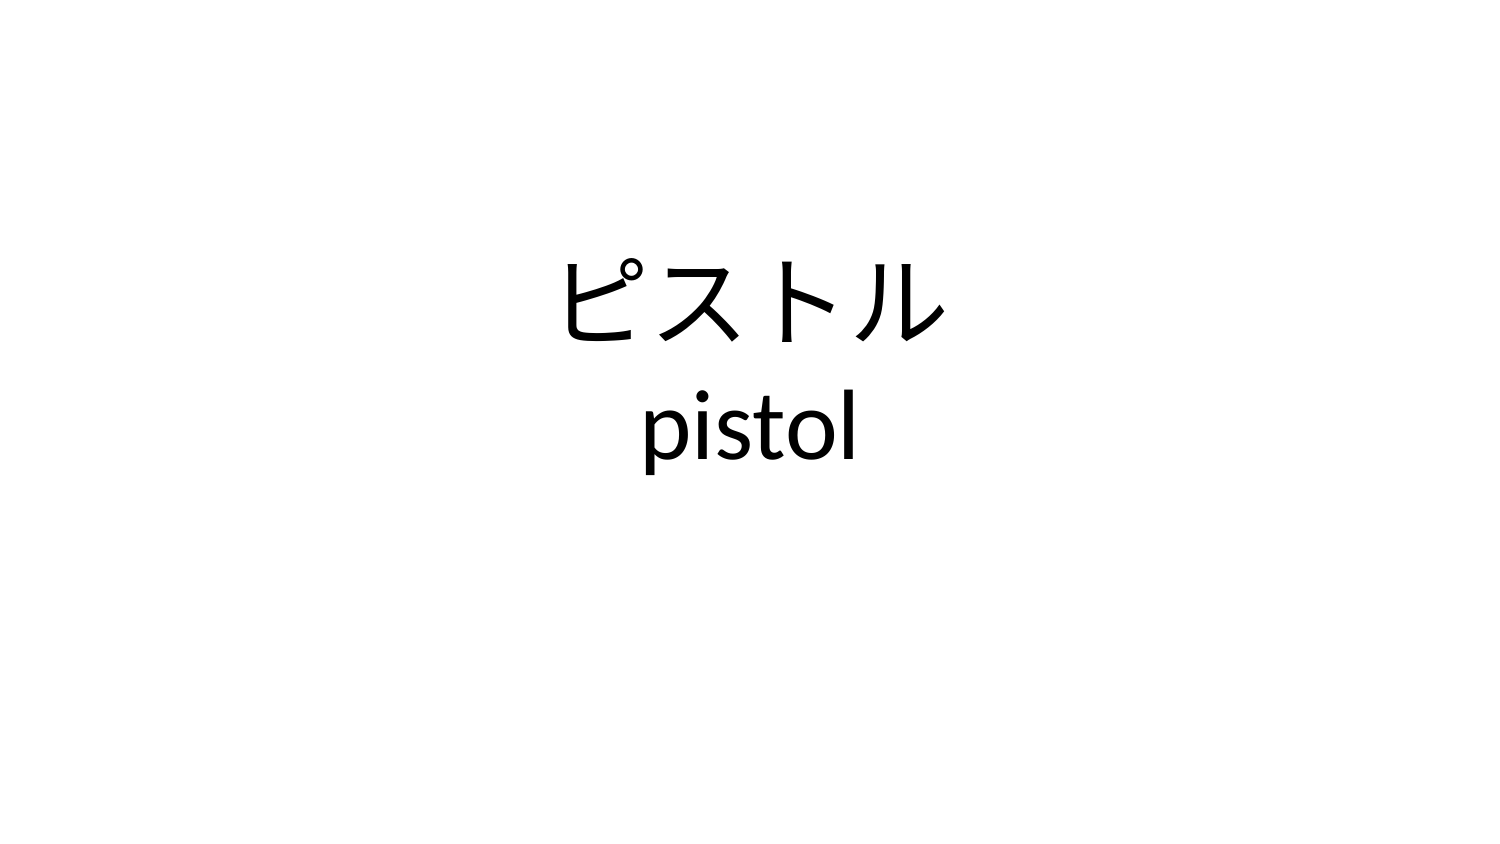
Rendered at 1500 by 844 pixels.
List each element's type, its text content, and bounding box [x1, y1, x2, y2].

text_box ピストル pistol [0, 149, 1500, 450]
